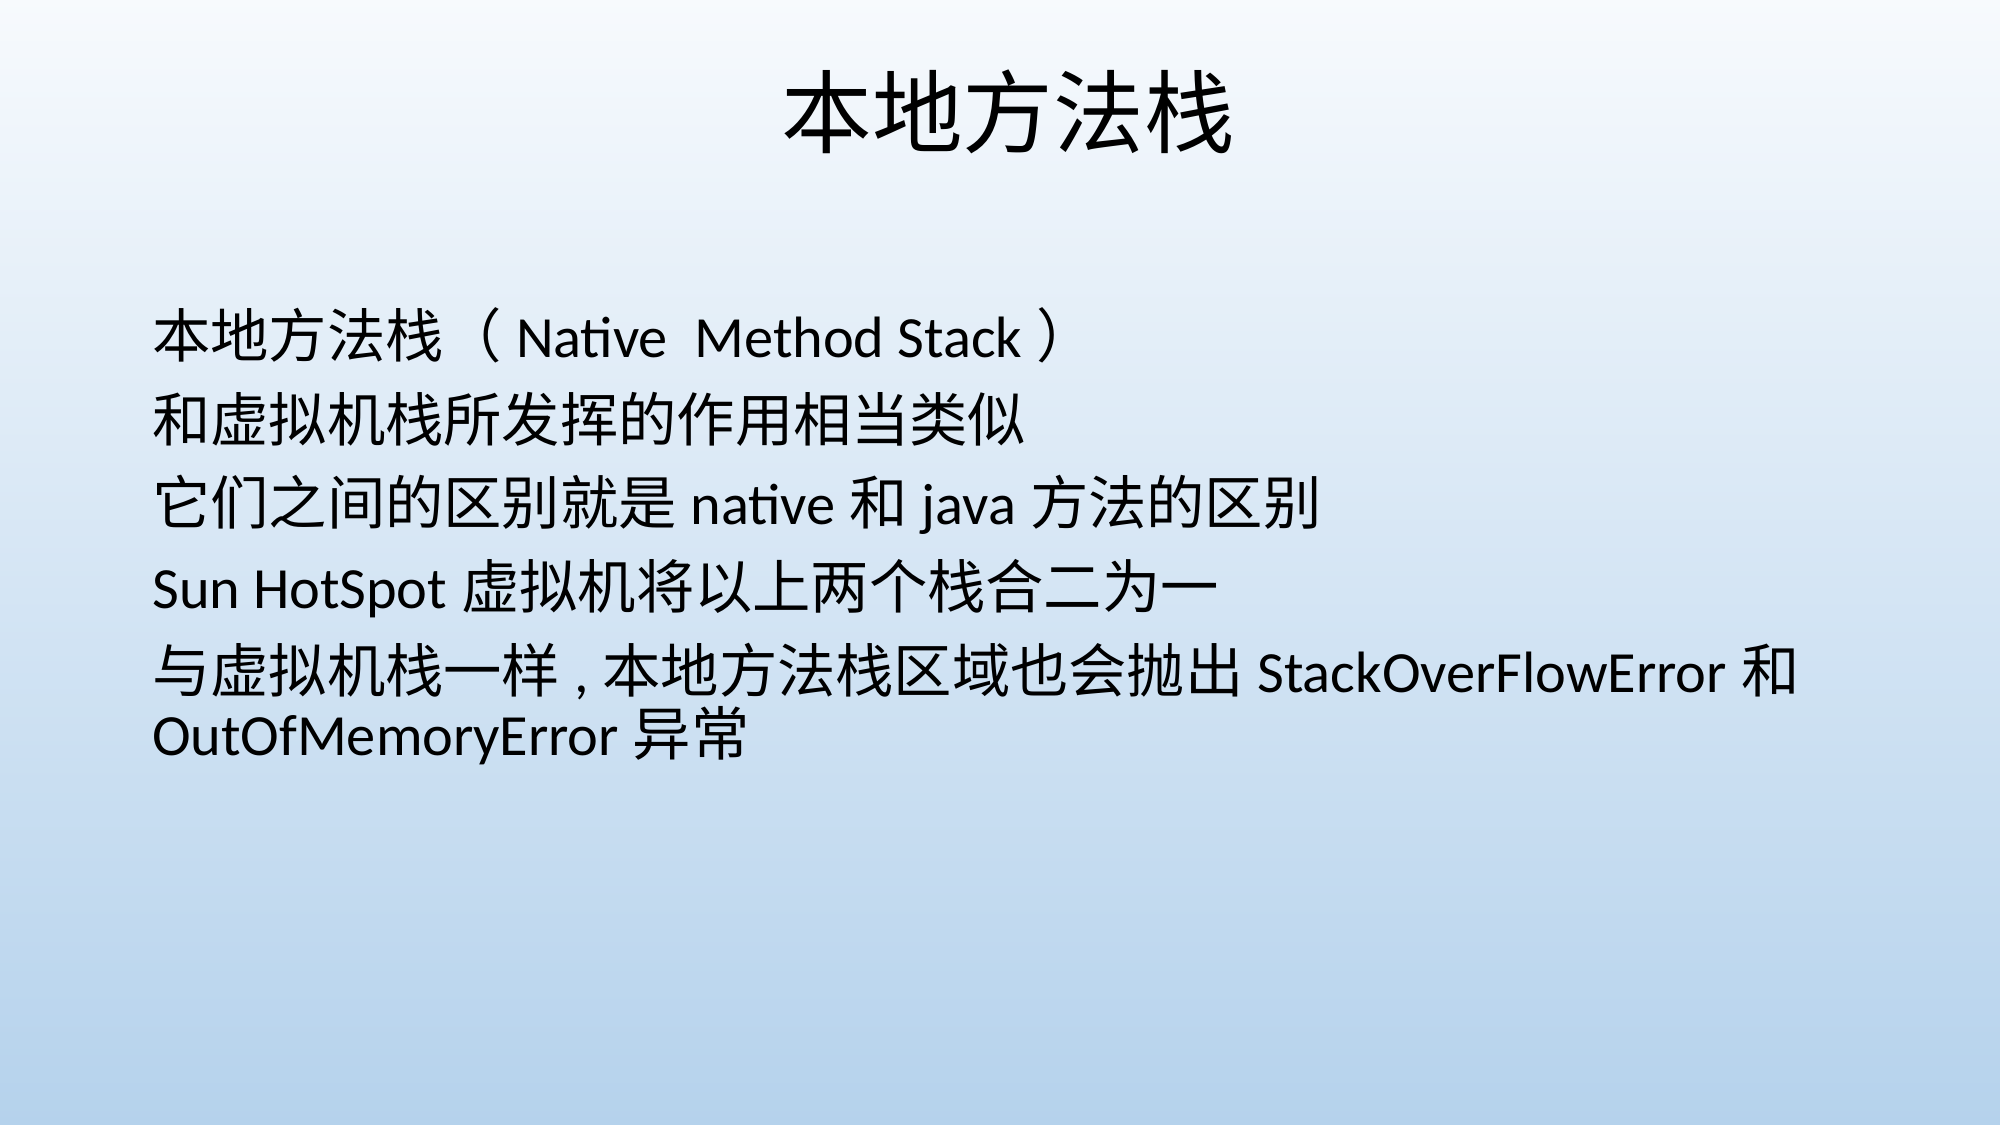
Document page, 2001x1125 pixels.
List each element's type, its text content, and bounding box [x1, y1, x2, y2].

title 本地方法栈 [137, 60, 1863, 174]
list 本地方法栈（Native Method Stack） 和虚拟机栈所发挥的作用相当类似 它们之间的区别就是native和java方法的区别 Sun HotSpot虚拟机将以上两个栈合二为一 与虚拟机栈一样,本地方法栈区域也会抛出StackOverFlowError和OutOfMemoryError异常 [137, 299, 1863, 1047]
